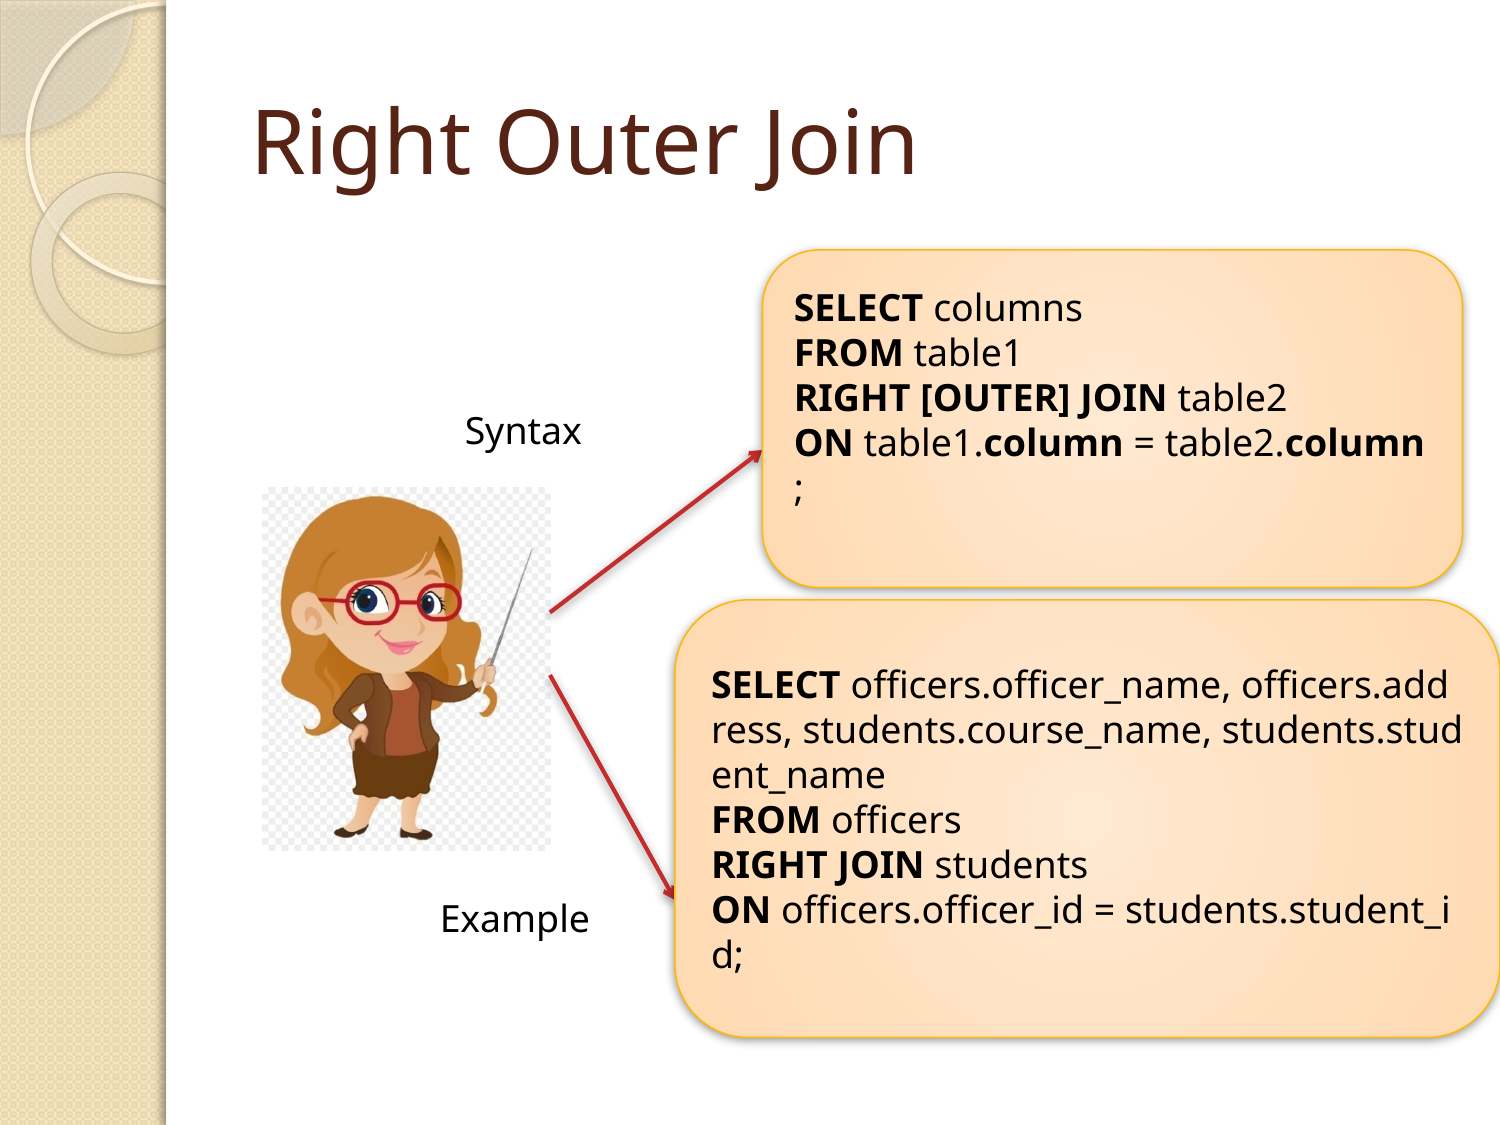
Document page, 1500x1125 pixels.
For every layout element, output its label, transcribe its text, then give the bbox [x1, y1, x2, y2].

text_box Syntax [449, 399, 750, 460]
text_box Example [424, 887, 725, 948]
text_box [499, 724, 726, 851]
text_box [549, 449, 763, 613]
text_box SELECT officers.officer_name, officers.address, students.course_name, students.student_name FROM officers RIGHT JOIN students ON officers.officer_id = students.student_id; [674, 599, 1500, 1039]
title Right Outer Join [235, 45, 1466, 233]
picture [262, 487, 551, 851]
text_box SELECT columns FROM table1 RIGHT [OUTER] JOIN table2 ON table1.column = table2.column; [761, 249, 1464, 589]
